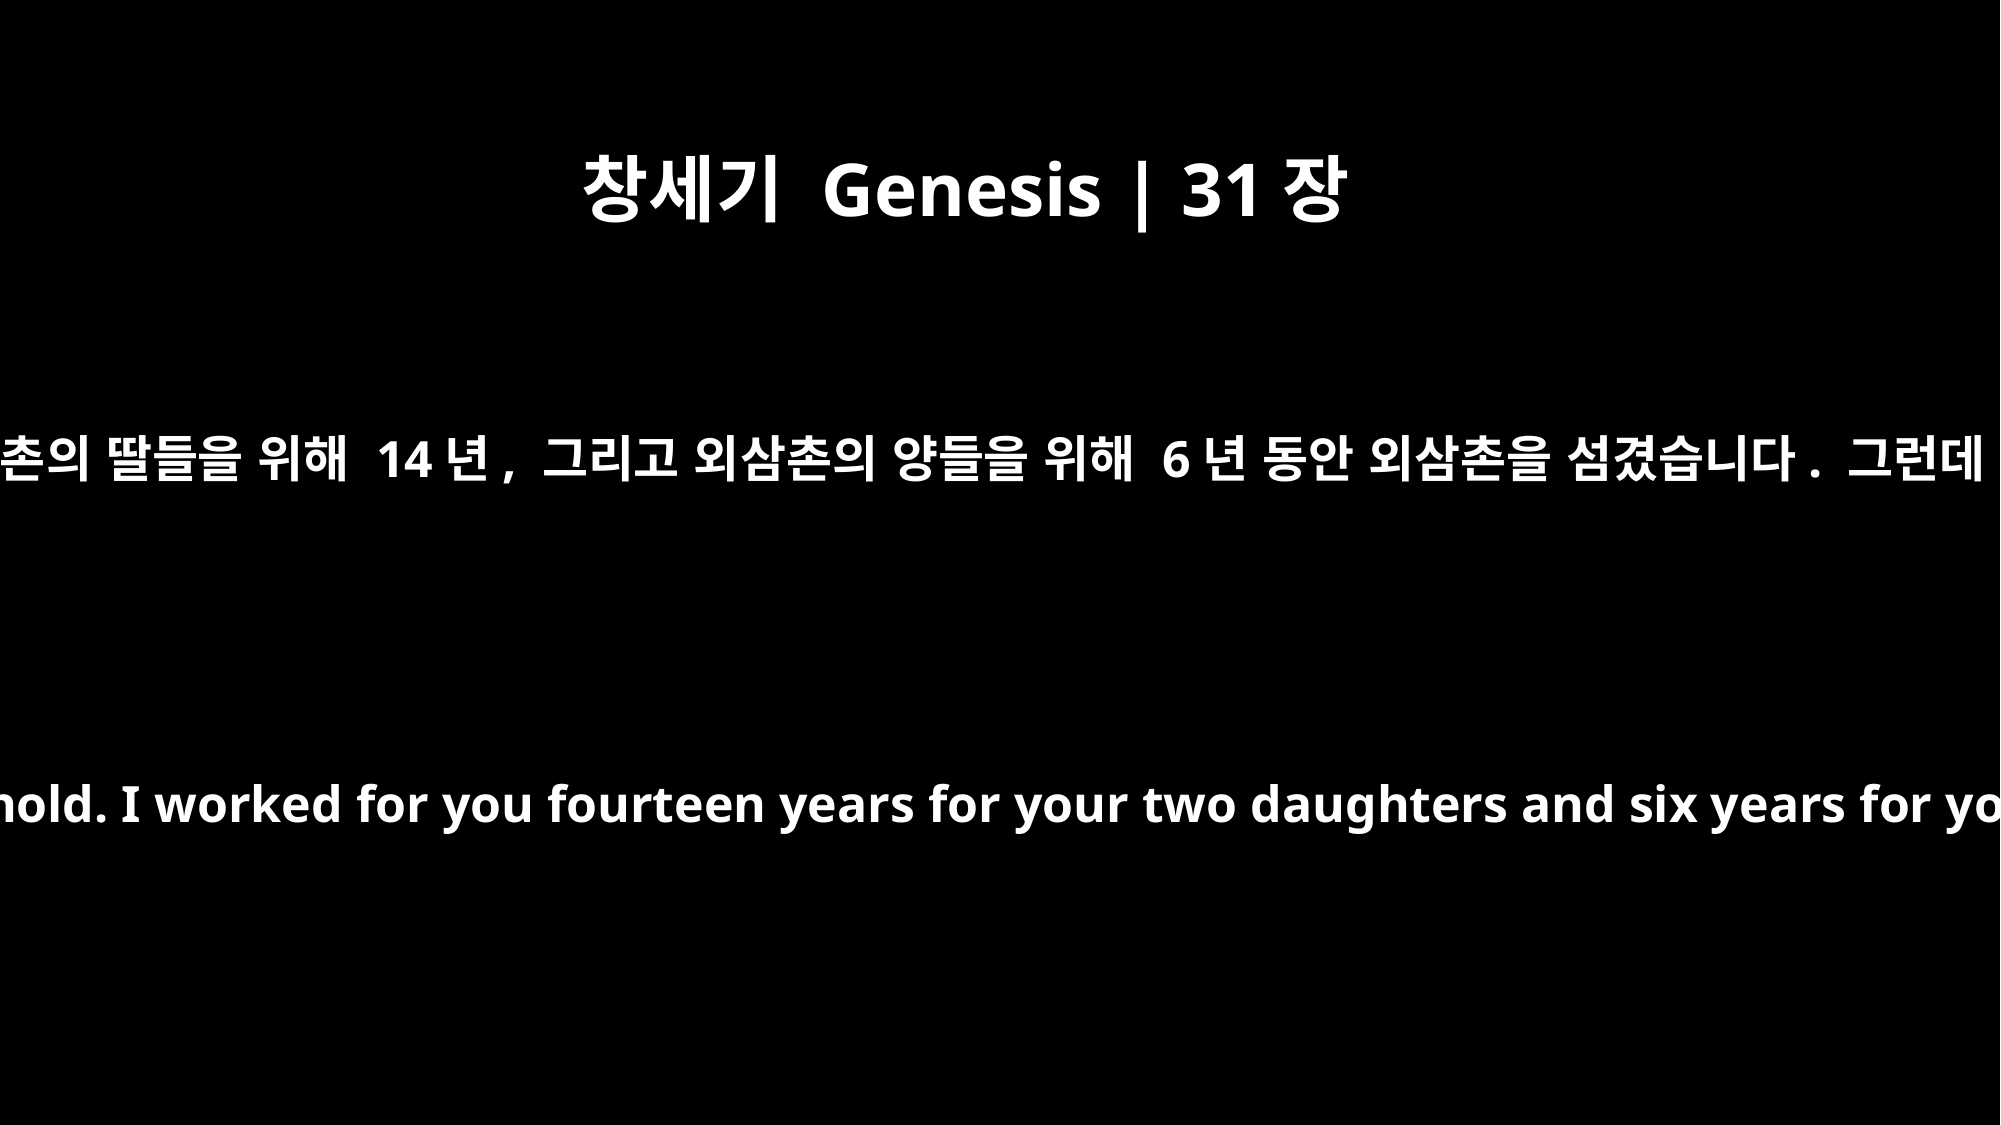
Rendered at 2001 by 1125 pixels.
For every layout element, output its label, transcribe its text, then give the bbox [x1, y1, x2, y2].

text_box 41 제가 외삼촌의 집에서 지낸 20년 동안 저는 외삼촌의 딸들을 위해 14년, 그리고 외삼촌의 양들을 위해 6년 동안 외삼촌을 섬겼습니다. 그런데 외삼촌은 제 품삯을 열 번이나 바꾸셨습니다. [0, 359, 2000, 495]
text_box 창세기 Genesis | 31장 [566, 136, 1365, 239]
text_box It was like this for the twenty years I was in your household. I worked for you fourteen years for your two daughters and six years for your flocks, and you changed my wages ten times. [0, 764, 2000, 840]
